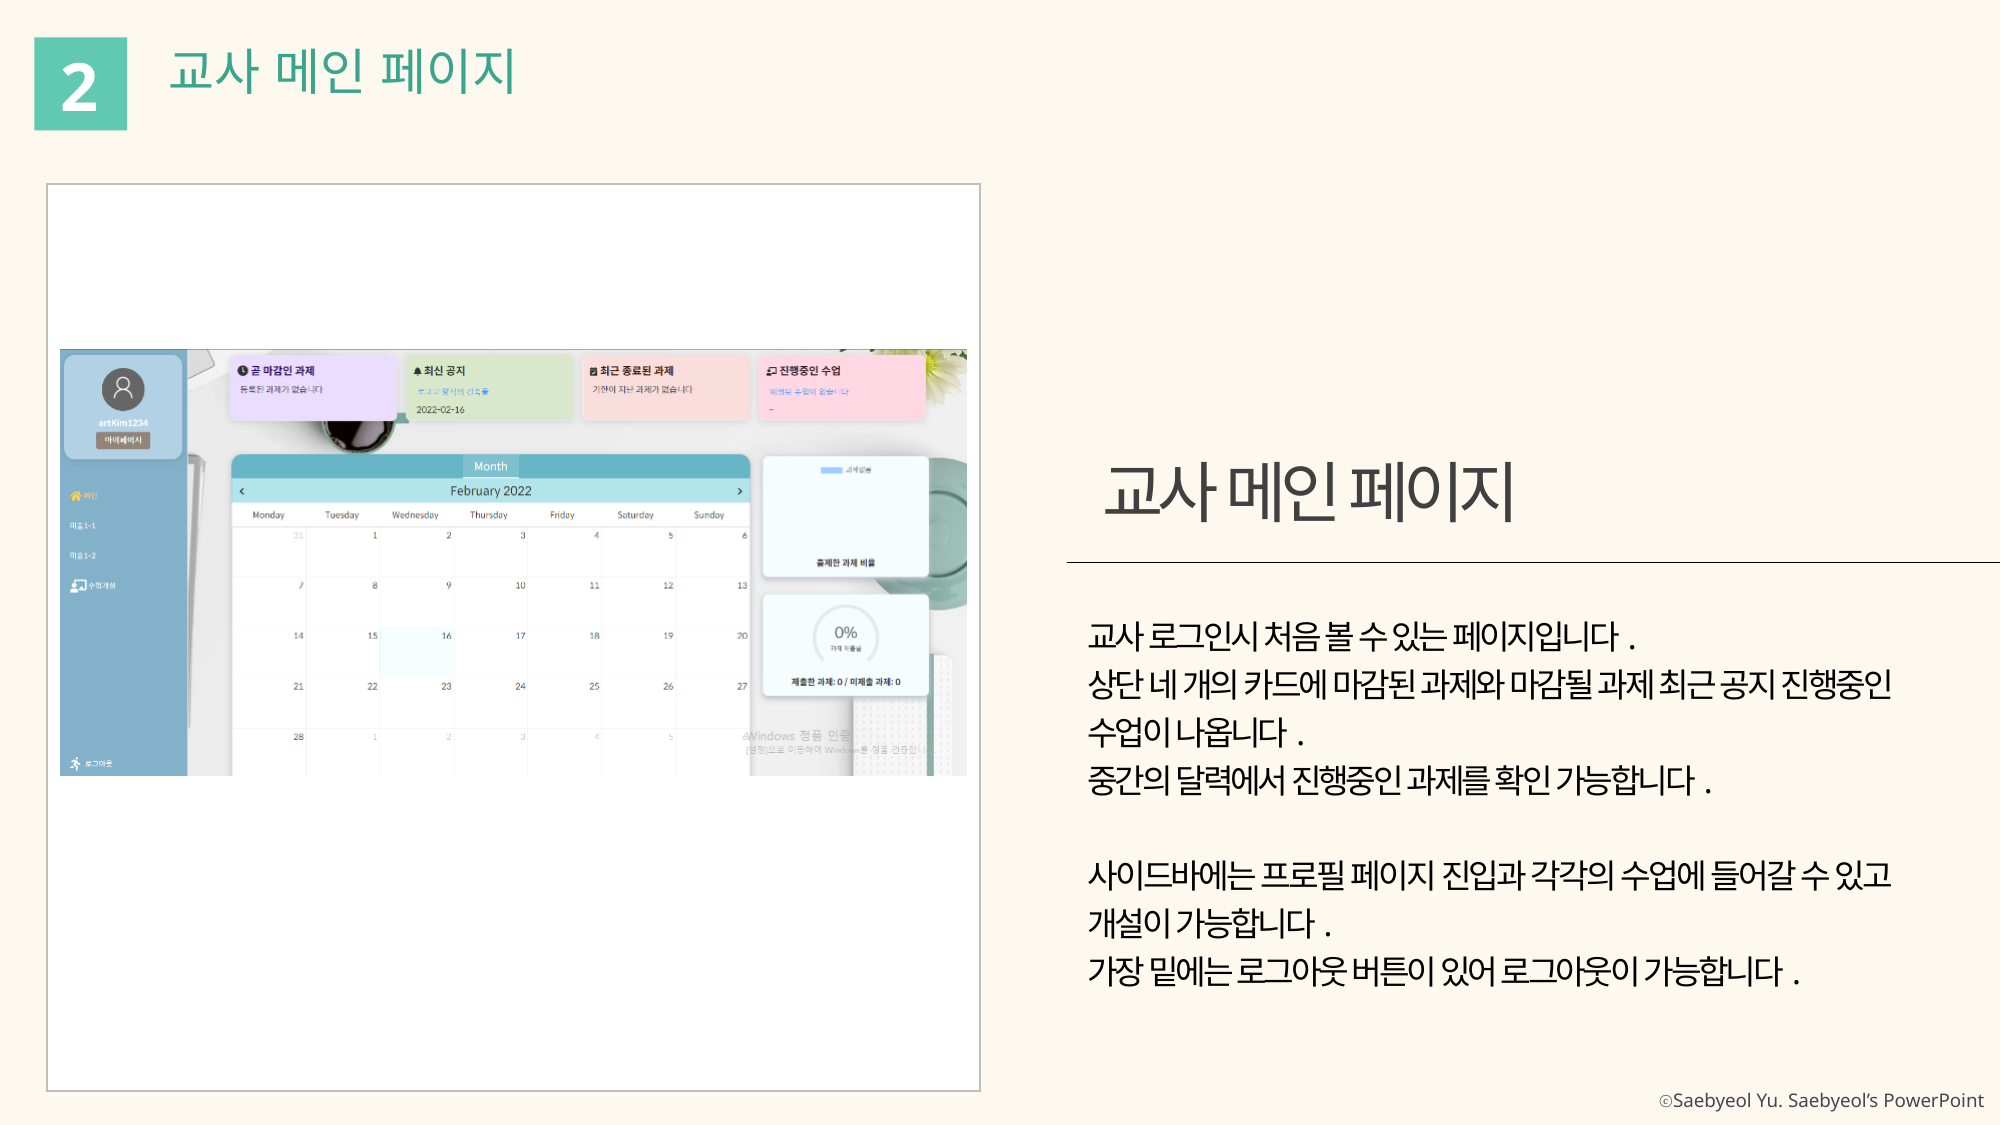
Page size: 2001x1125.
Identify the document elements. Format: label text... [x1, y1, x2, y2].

picture [60, 349, 967, 776]
text_box 교사 메인 페이지 [153, 32, 534, 108]
text_box 교사 메인 페이지 [1087, 443, 1536, 539]
text_box [46, 183, 981, 1092]
text_box 교사 로그인시 처음 볼 수 있는 페이지입니다. 상단 네 개의 카드에 마감된 과제와 마감될 과제 최근 공지 진행중인 수업이 나옵니다. 중간의 달력에서 진행중인 과제를 확인 가능합니다. 사이드바에는 프로필 페이지 진입과 각각의 수업에 들어갈 수 있고 개설이 가능합니다. 가장 밑에는 로그아웃 버튼이 있어 로그아웃이 가능합니다. [1072, 600, 1906, 999]
text_box 2 [45, 37, 114, 133]
text_box [33, 36, 128, 131]
